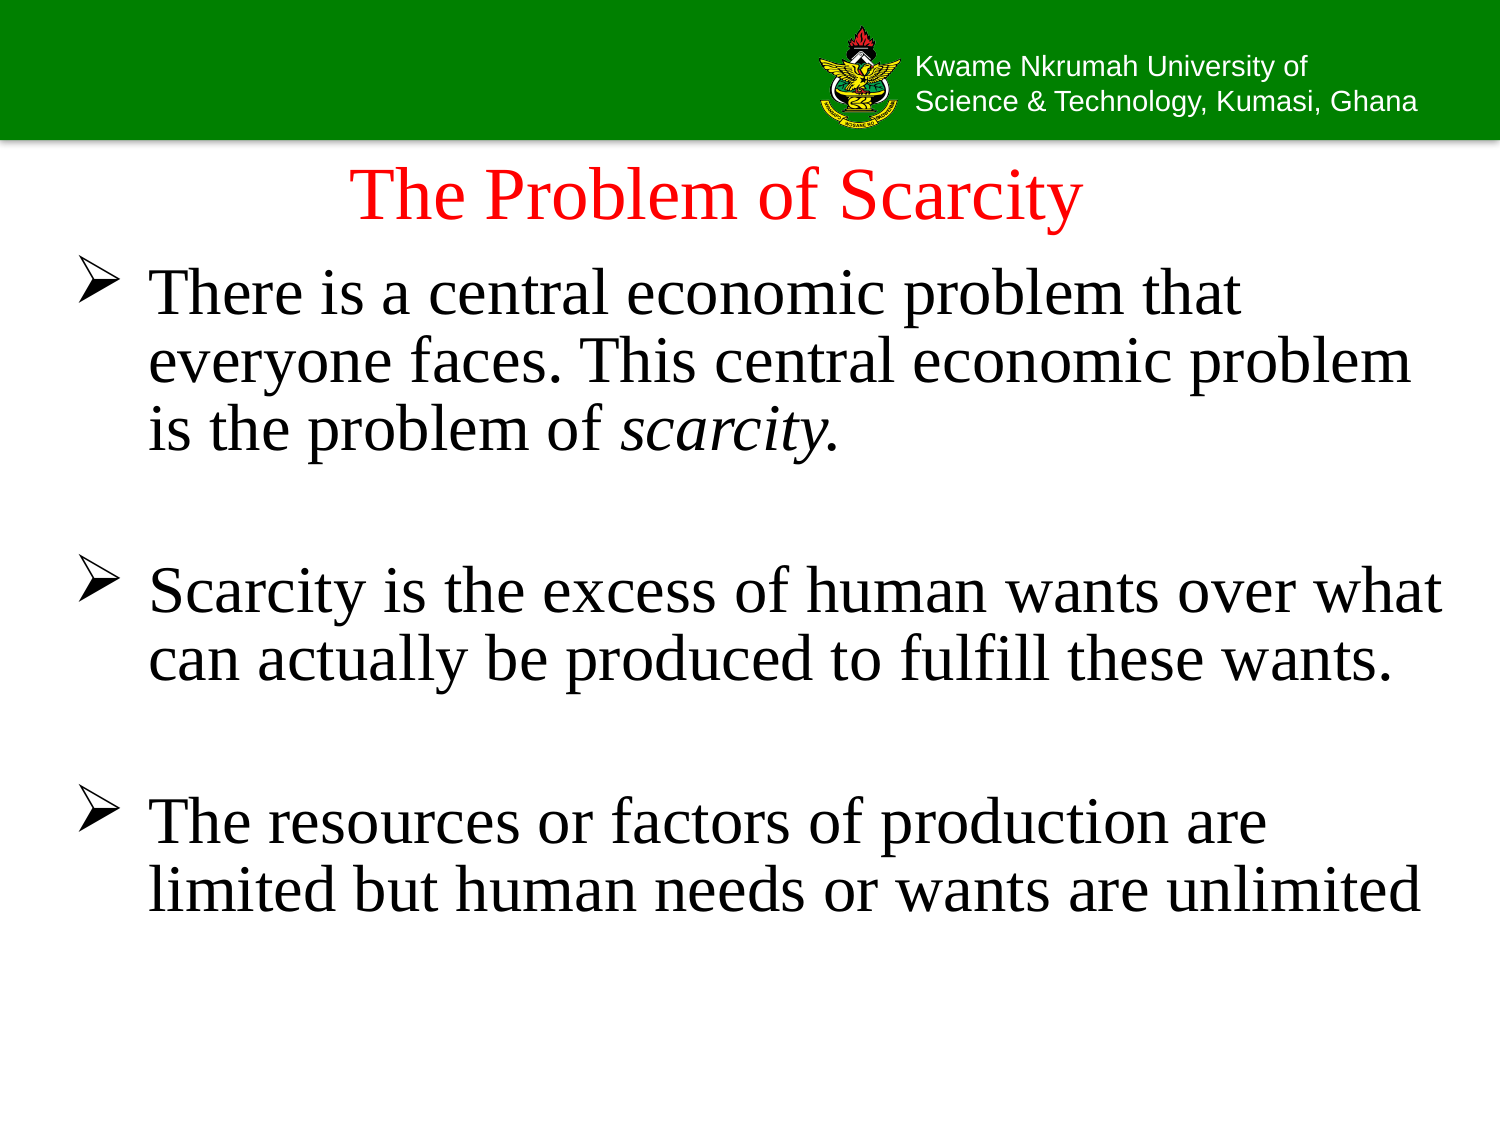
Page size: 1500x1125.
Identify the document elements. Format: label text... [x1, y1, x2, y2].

subtitle There is a central economic problem that everyone faces. This central economic problem is the problem of scarcity. Scarcity is the excess of human wants over what can actually be produced to fulfill these wants. The resources or factors of production are limited but human needs or wants are unlimited [58, 252, 1462, 1086]
picture [819, 25, 901, 129]
title The Problem of Scarcity [0, 137, 1435, 253]
